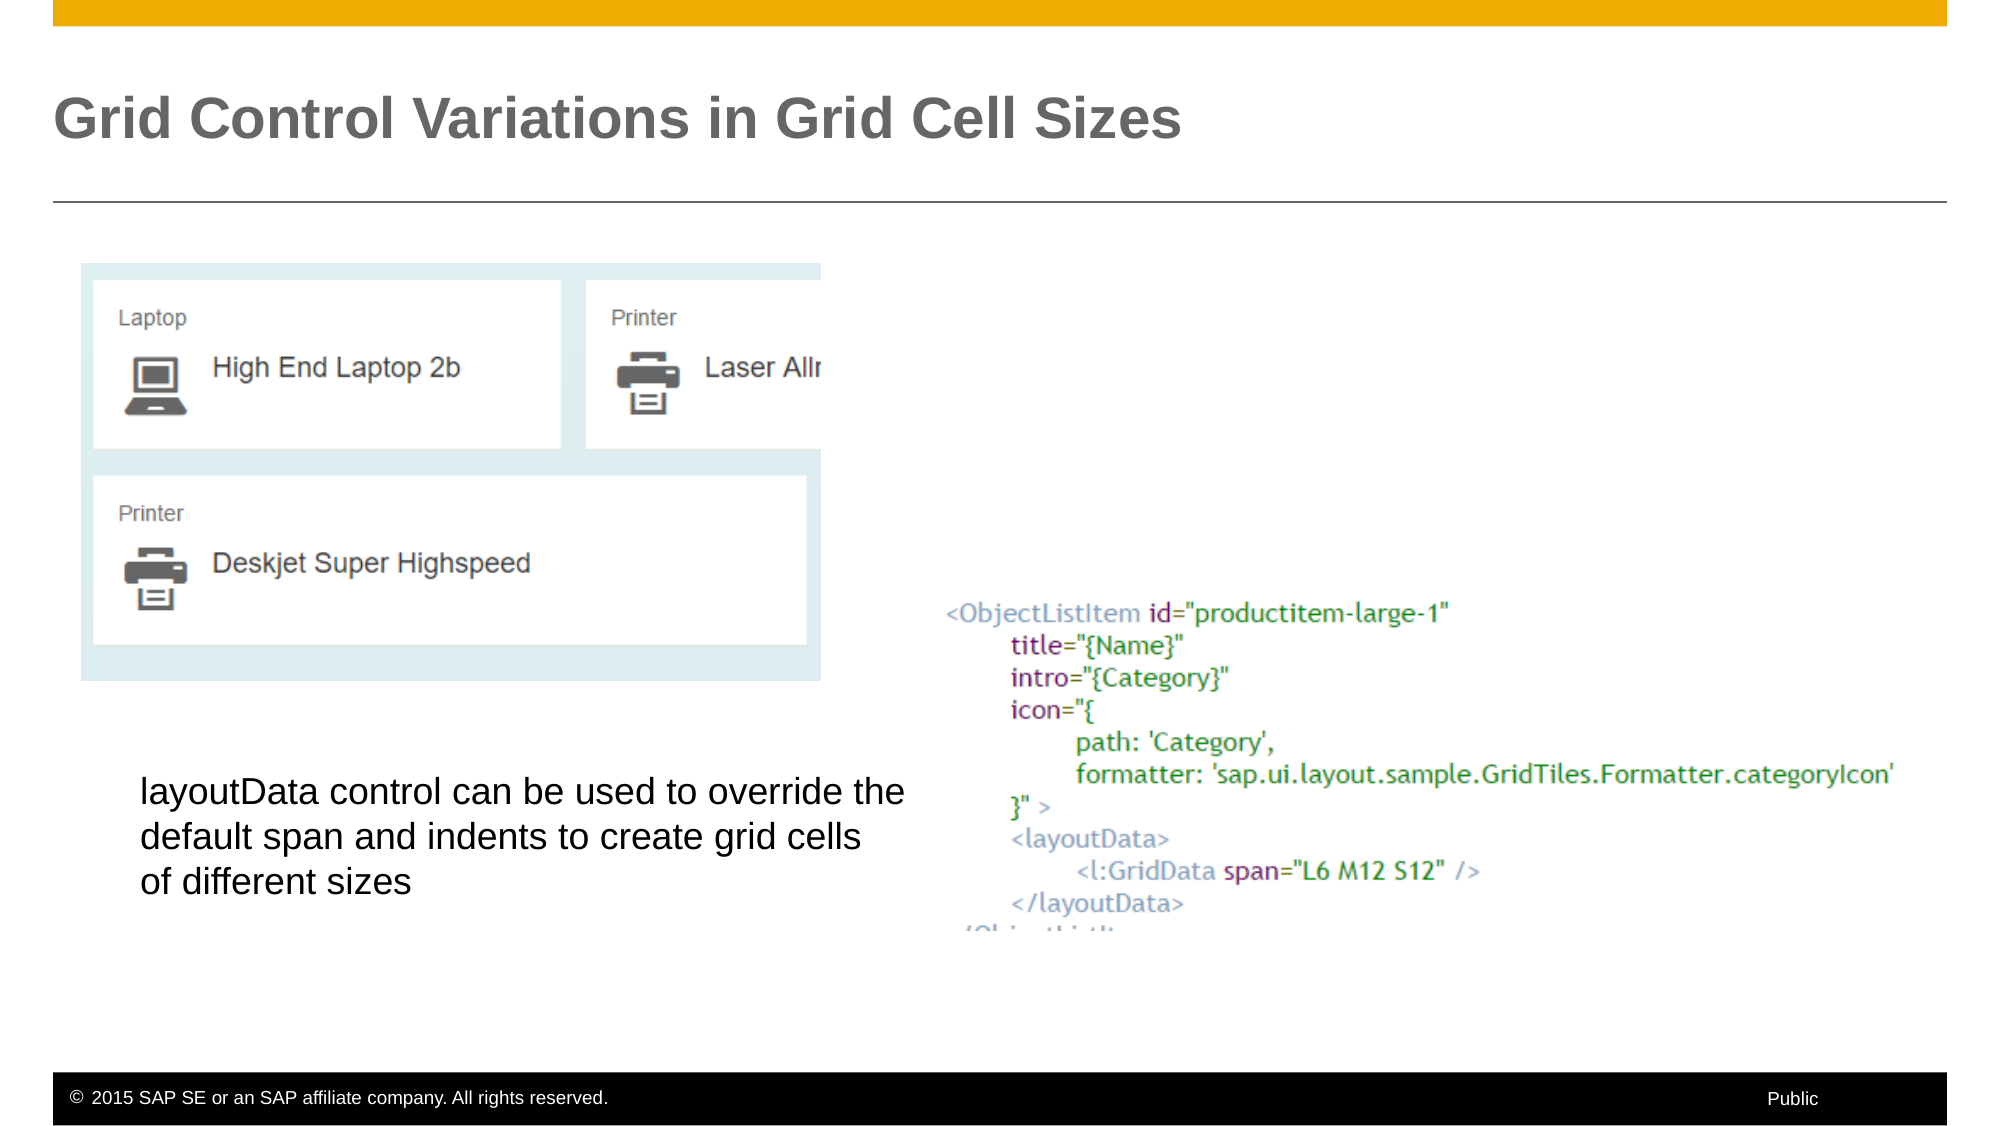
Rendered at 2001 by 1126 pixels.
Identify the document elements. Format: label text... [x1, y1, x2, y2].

title Grid Control Variations in Grid Cell Sizes [53, 53, 1947, 178]
picture [900, 596, 1963, 932]
text_box layoutData control can be used to override the default span and indents to create grid cells of different sizes [140, 766, 894, 902]
picture [80, 263, 821, 681]
